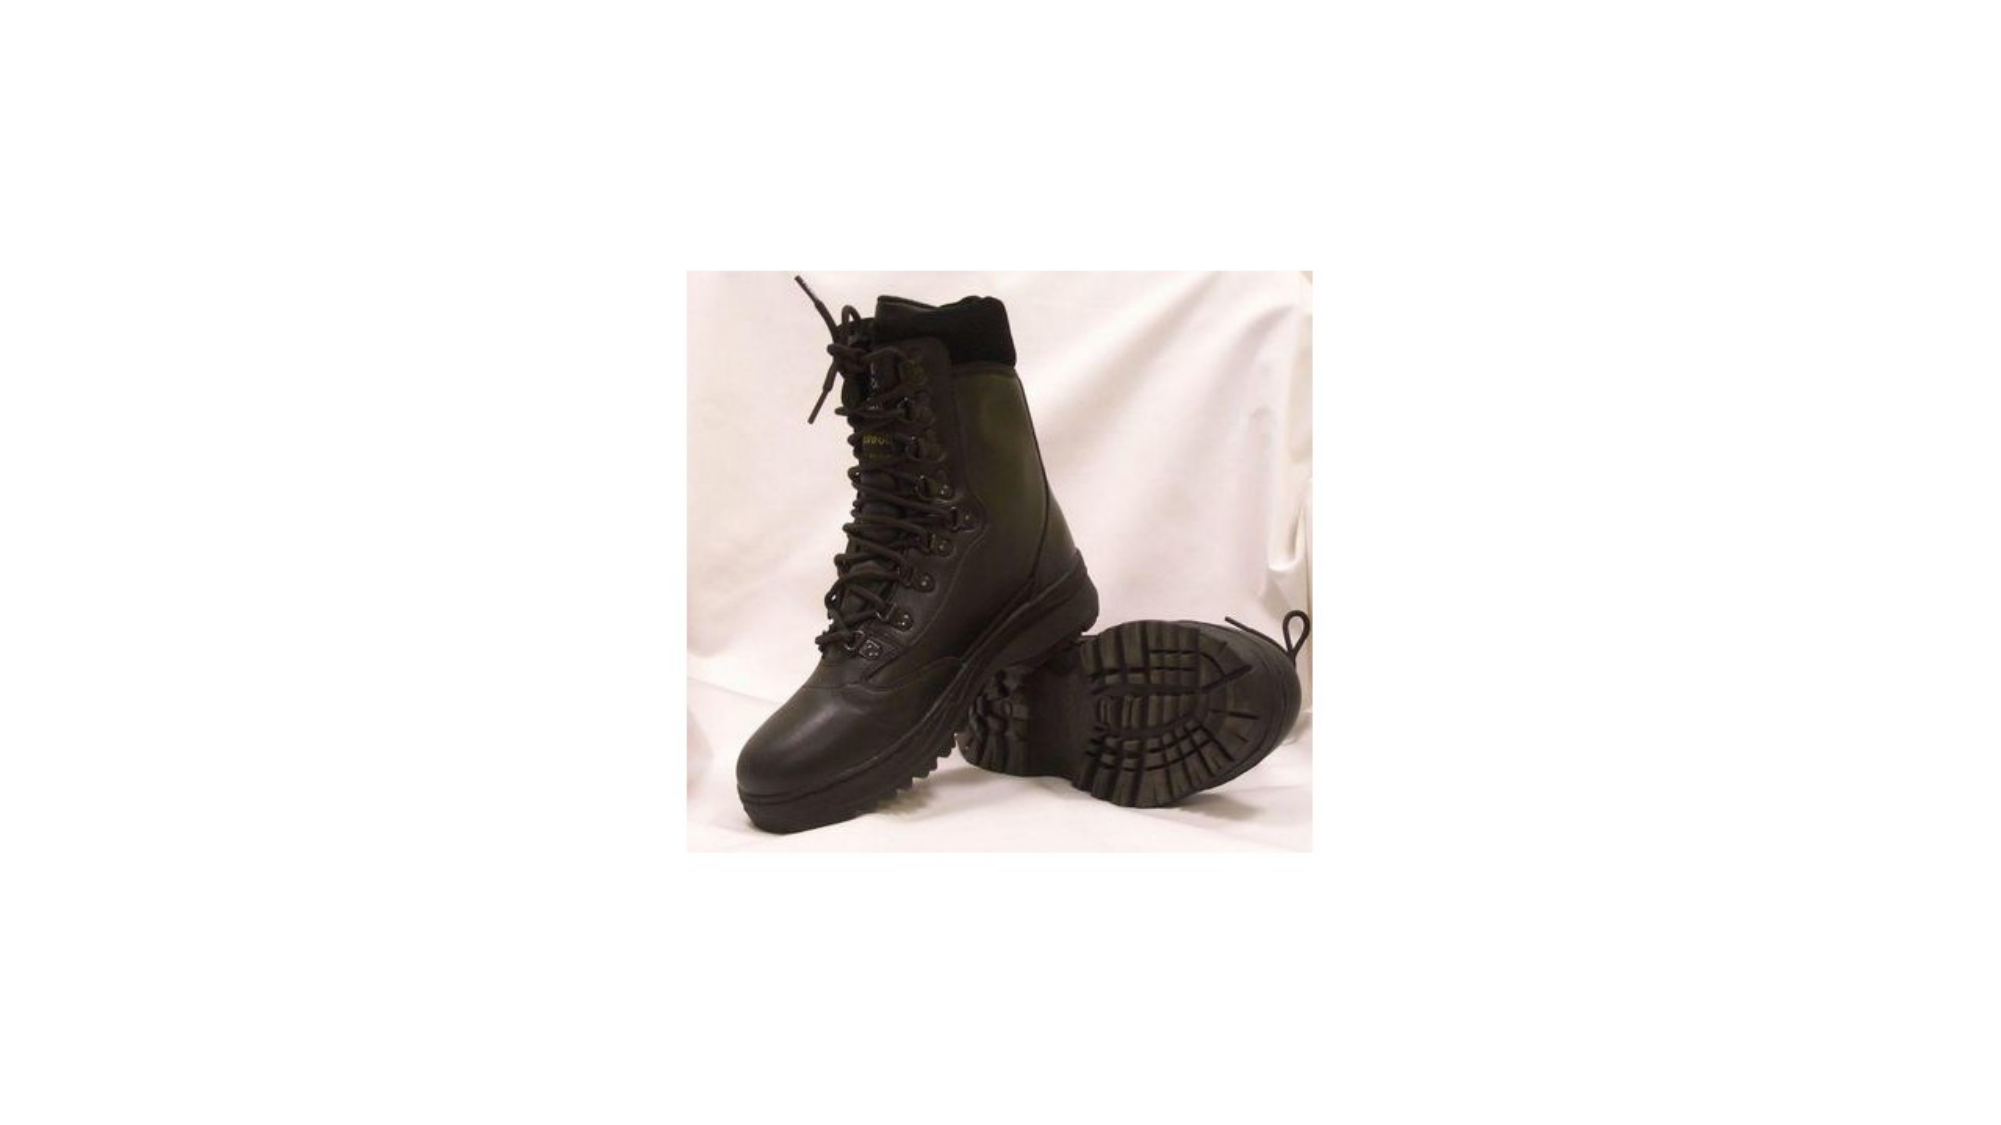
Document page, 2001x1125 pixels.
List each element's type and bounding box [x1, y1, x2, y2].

picture [296, 171, 1704, 954]
